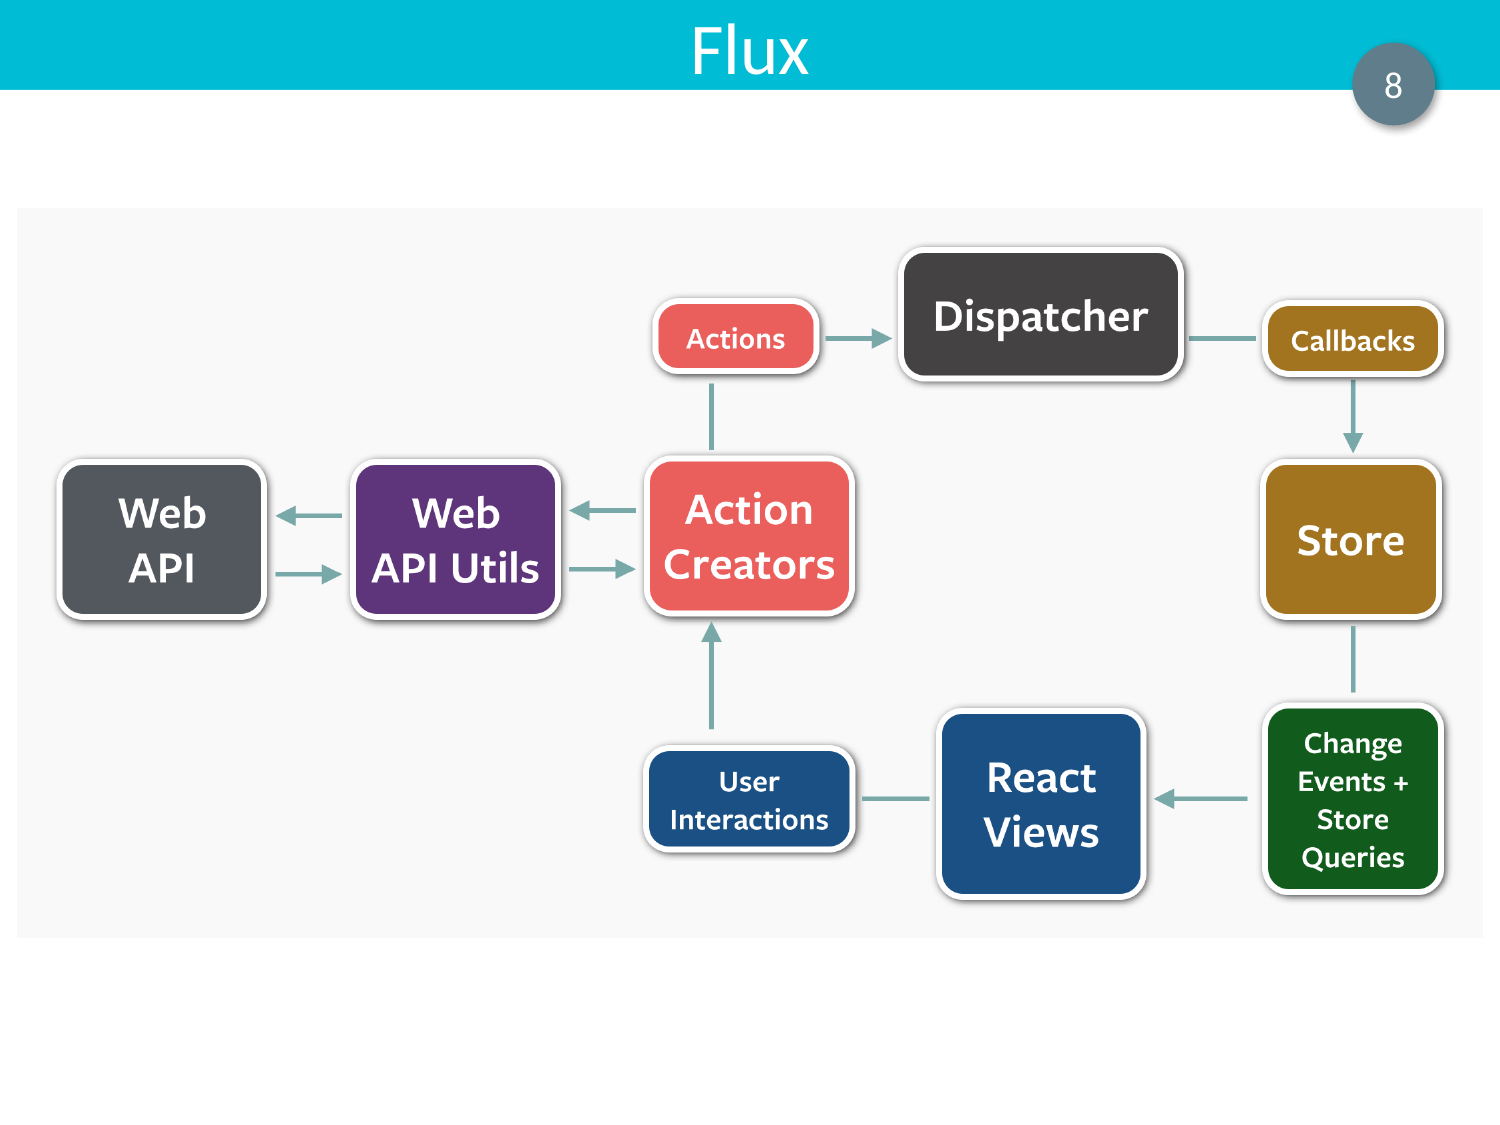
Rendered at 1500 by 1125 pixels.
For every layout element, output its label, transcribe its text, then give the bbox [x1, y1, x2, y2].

picture [17, 207, 1483, 938]
text_box 8 [1350, 40, 1438, 128]
text_box [0, 88, 1500, 1125]
text_box Flux [0, 0, 1500, 88]
